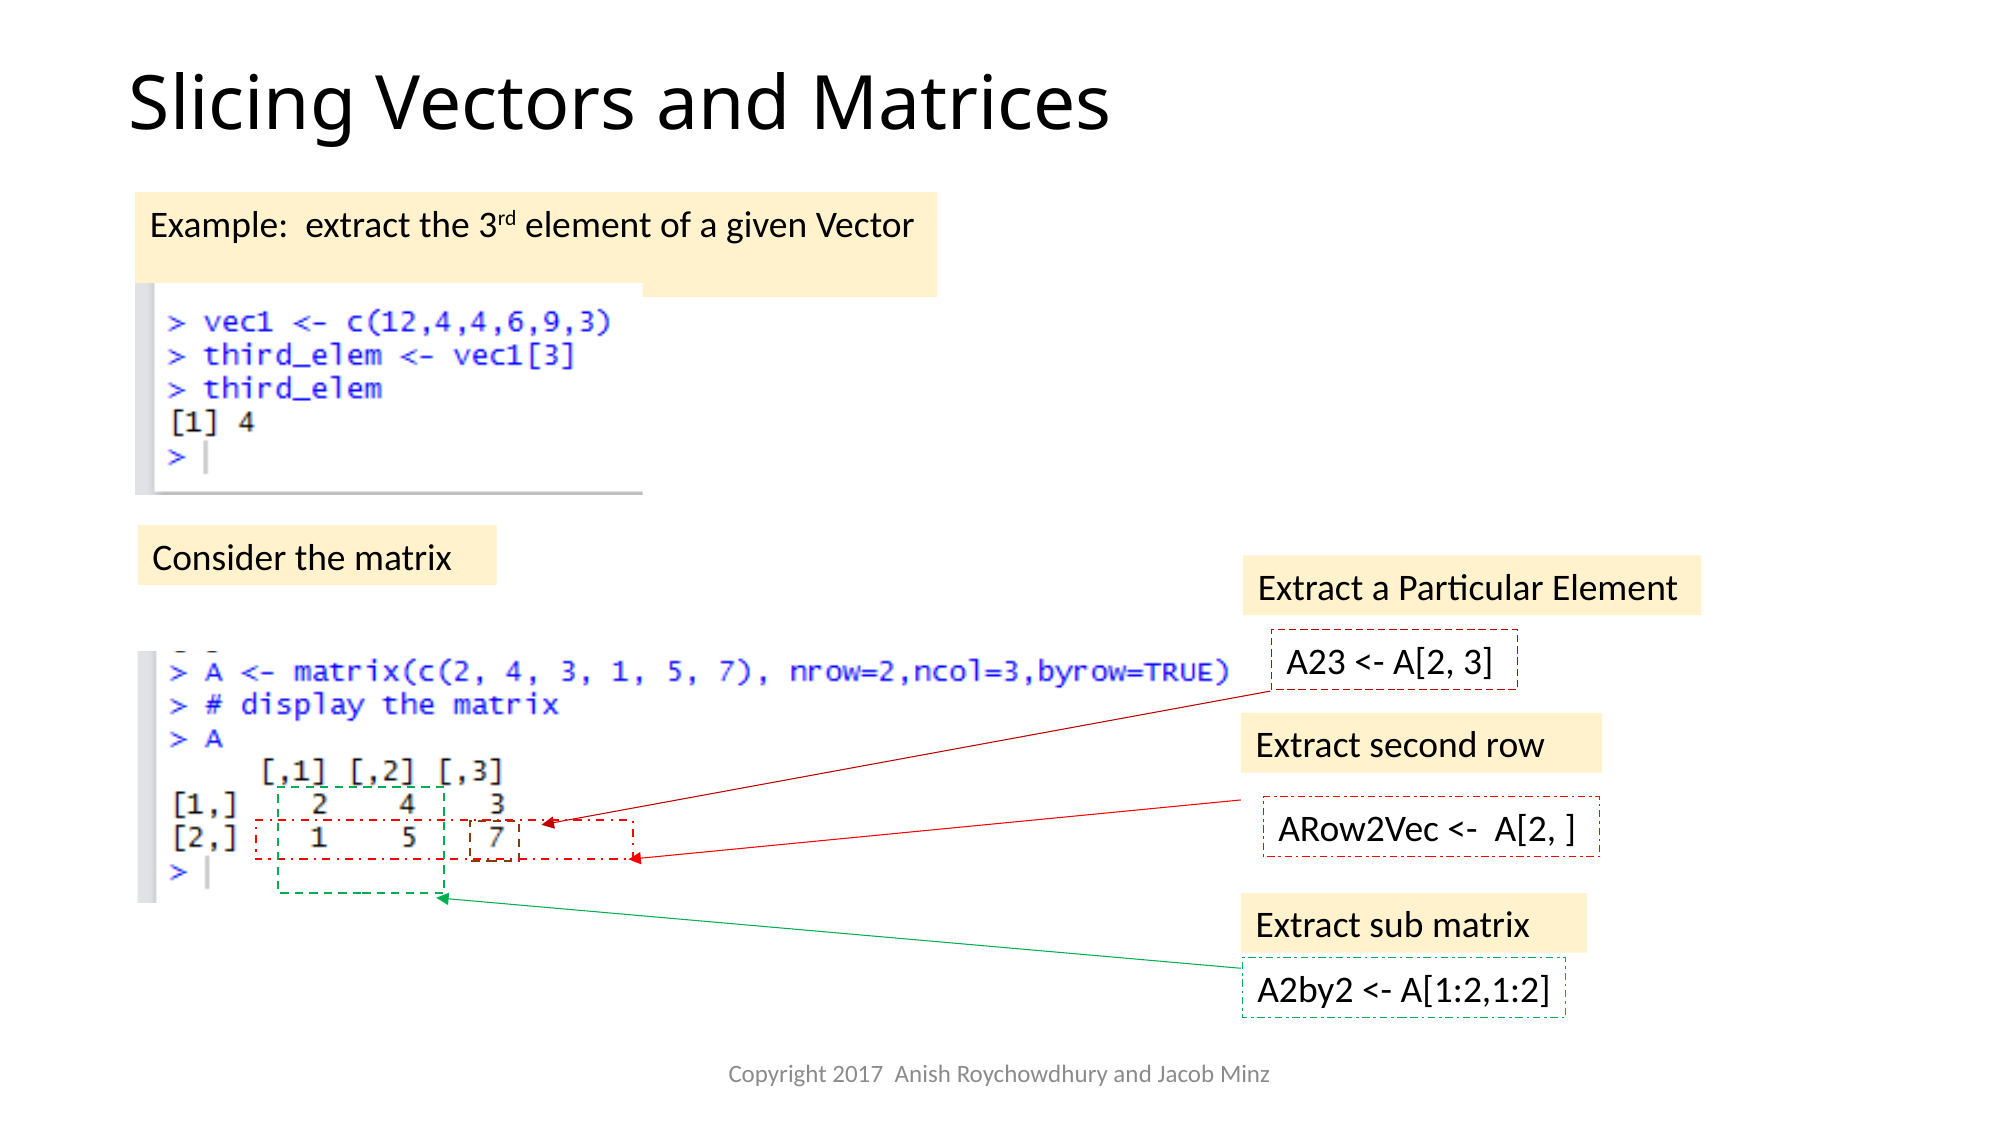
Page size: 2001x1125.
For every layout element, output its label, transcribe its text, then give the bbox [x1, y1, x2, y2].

text_box Extract sub matrix [1241, 893, 1587, 953]
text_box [436, 897, 1241, 969]
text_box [541, 691, 1271, 825]
title Slicing Vectors and Matrices [113, 49, 1190, 162]
text_box Example: extract the 3rd element of a given Vector [135, 192, 938, 297]
text_box A2by2 <- A[1:2,1:2] [1242, 957, 1566, 1018]
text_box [628, 799, 1241, 860]
text_box Consider the matrix [137, 525, 497, 585]
text_box Extract second row [1271, 712, 1602, 773]
picture [137, 651, 1241, 903]
text_box ARow2Vec <- A[2, ] [1263, 796, 1600, 857]
text_box Extract a Particular Element [1243, 555, 1702, 616]
picture [135, 283, 643, 495]
footer Copyright 2017 Anish Roychowdhury and Jacob Minz [662, 1042, 1338, 1103]
text_box A23 <- A[2, 3] [1271, 629, 1518, 690]
